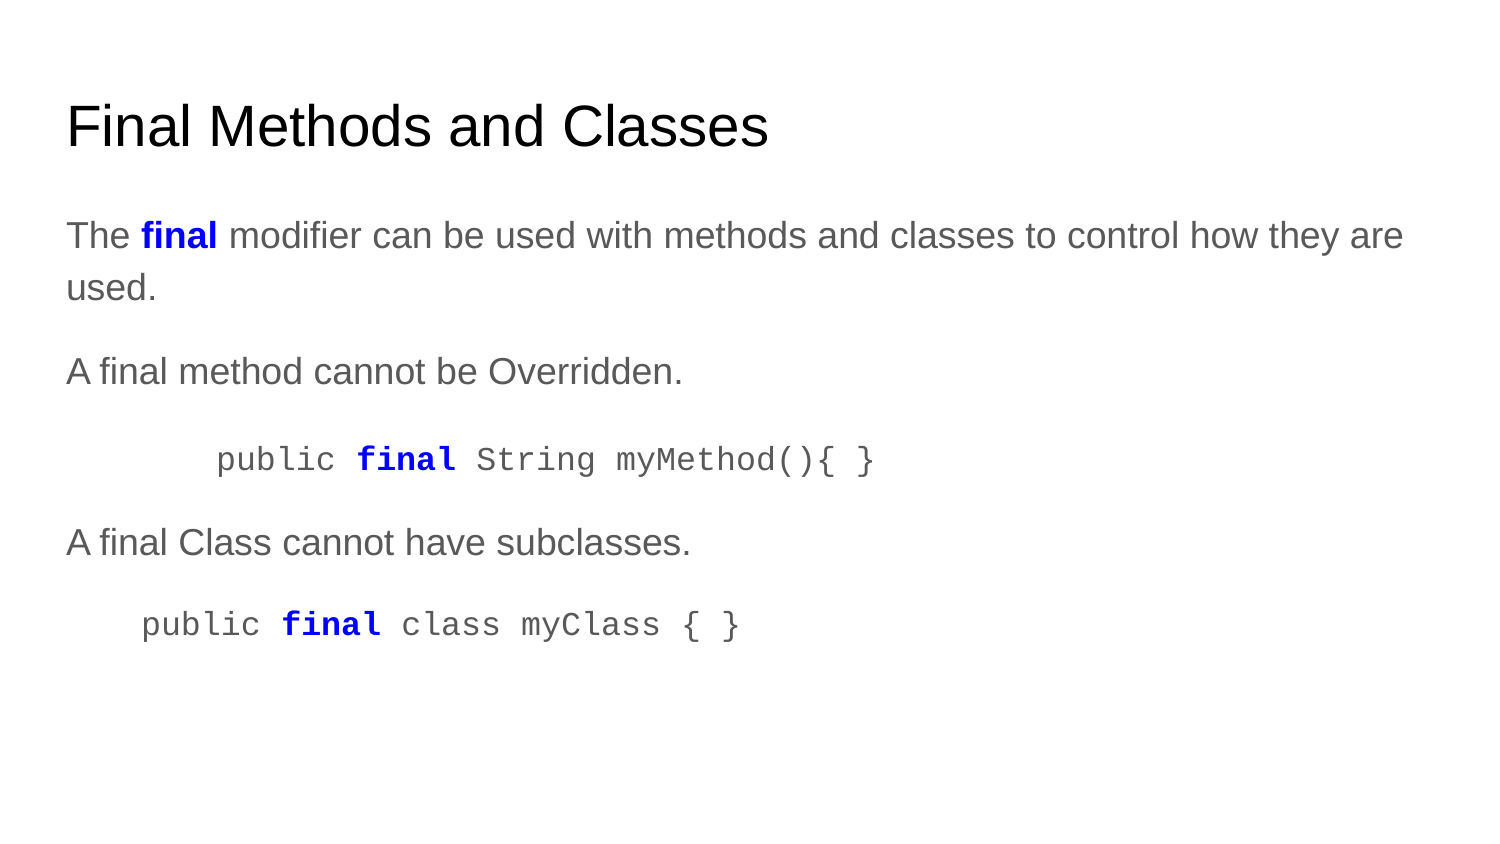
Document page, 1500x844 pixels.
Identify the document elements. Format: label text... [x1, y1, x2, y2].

title Final Methods and Classes [51, 72, 1449, 167]
list The final modifier can be used with methods and classes to control how they are used. A final method cannot be Overridden. public final String myMethod(){ } A final Class cannot have subclasses. public final class myClass { } [51, 189, 1449, 750]
